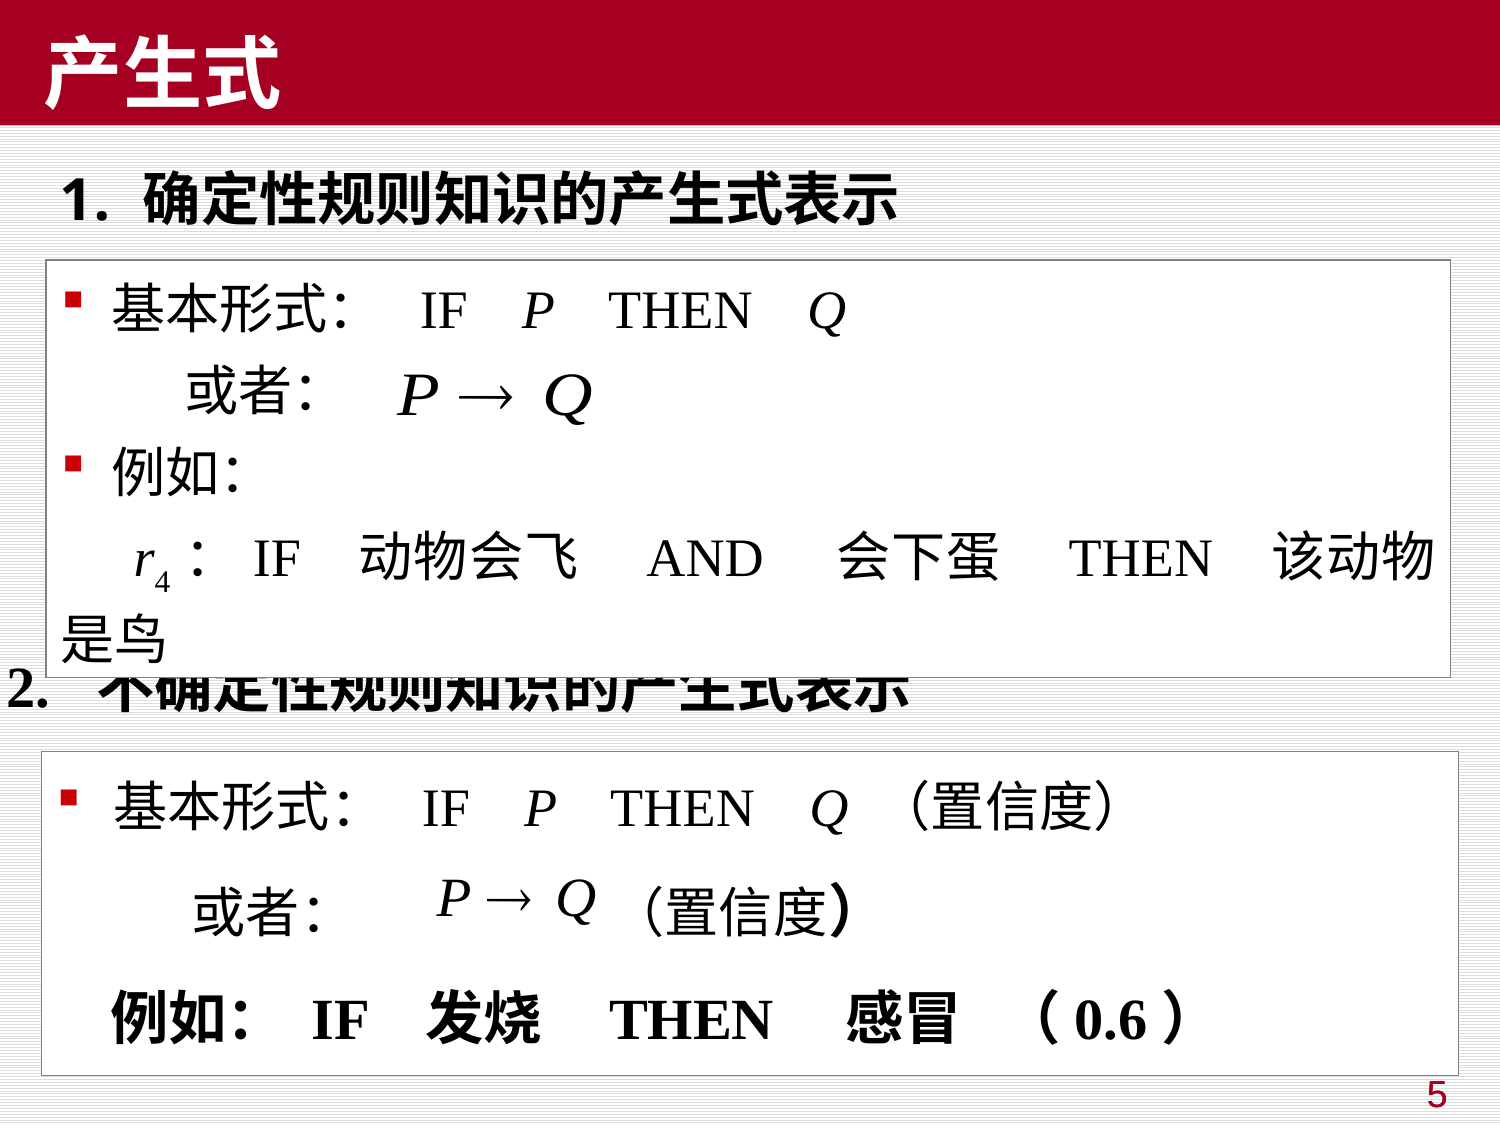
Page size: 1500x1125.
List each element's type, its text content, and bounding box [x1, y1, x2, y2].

title 产生式 [0, 0, 1500, 126]
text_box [426, 865, 607, 940]
text_box 基本形式： IF P THEN Q （置信度） 或者： （置信度） 例如： IF 发烧 THEN 感冒 （0.6） [41, 751, 1459, 1076]
text_box 2. 不确定性规则知识的产生式表示 [0, 635, 1040, 727]
list [41, 148, 1459, 751]
text_box 确定性规则知识的产生式表示 [44, 154, 915, 240]
text_box 5 [1137, 1062, 1463, 1122]
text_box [46, 260, 1451, 603]
